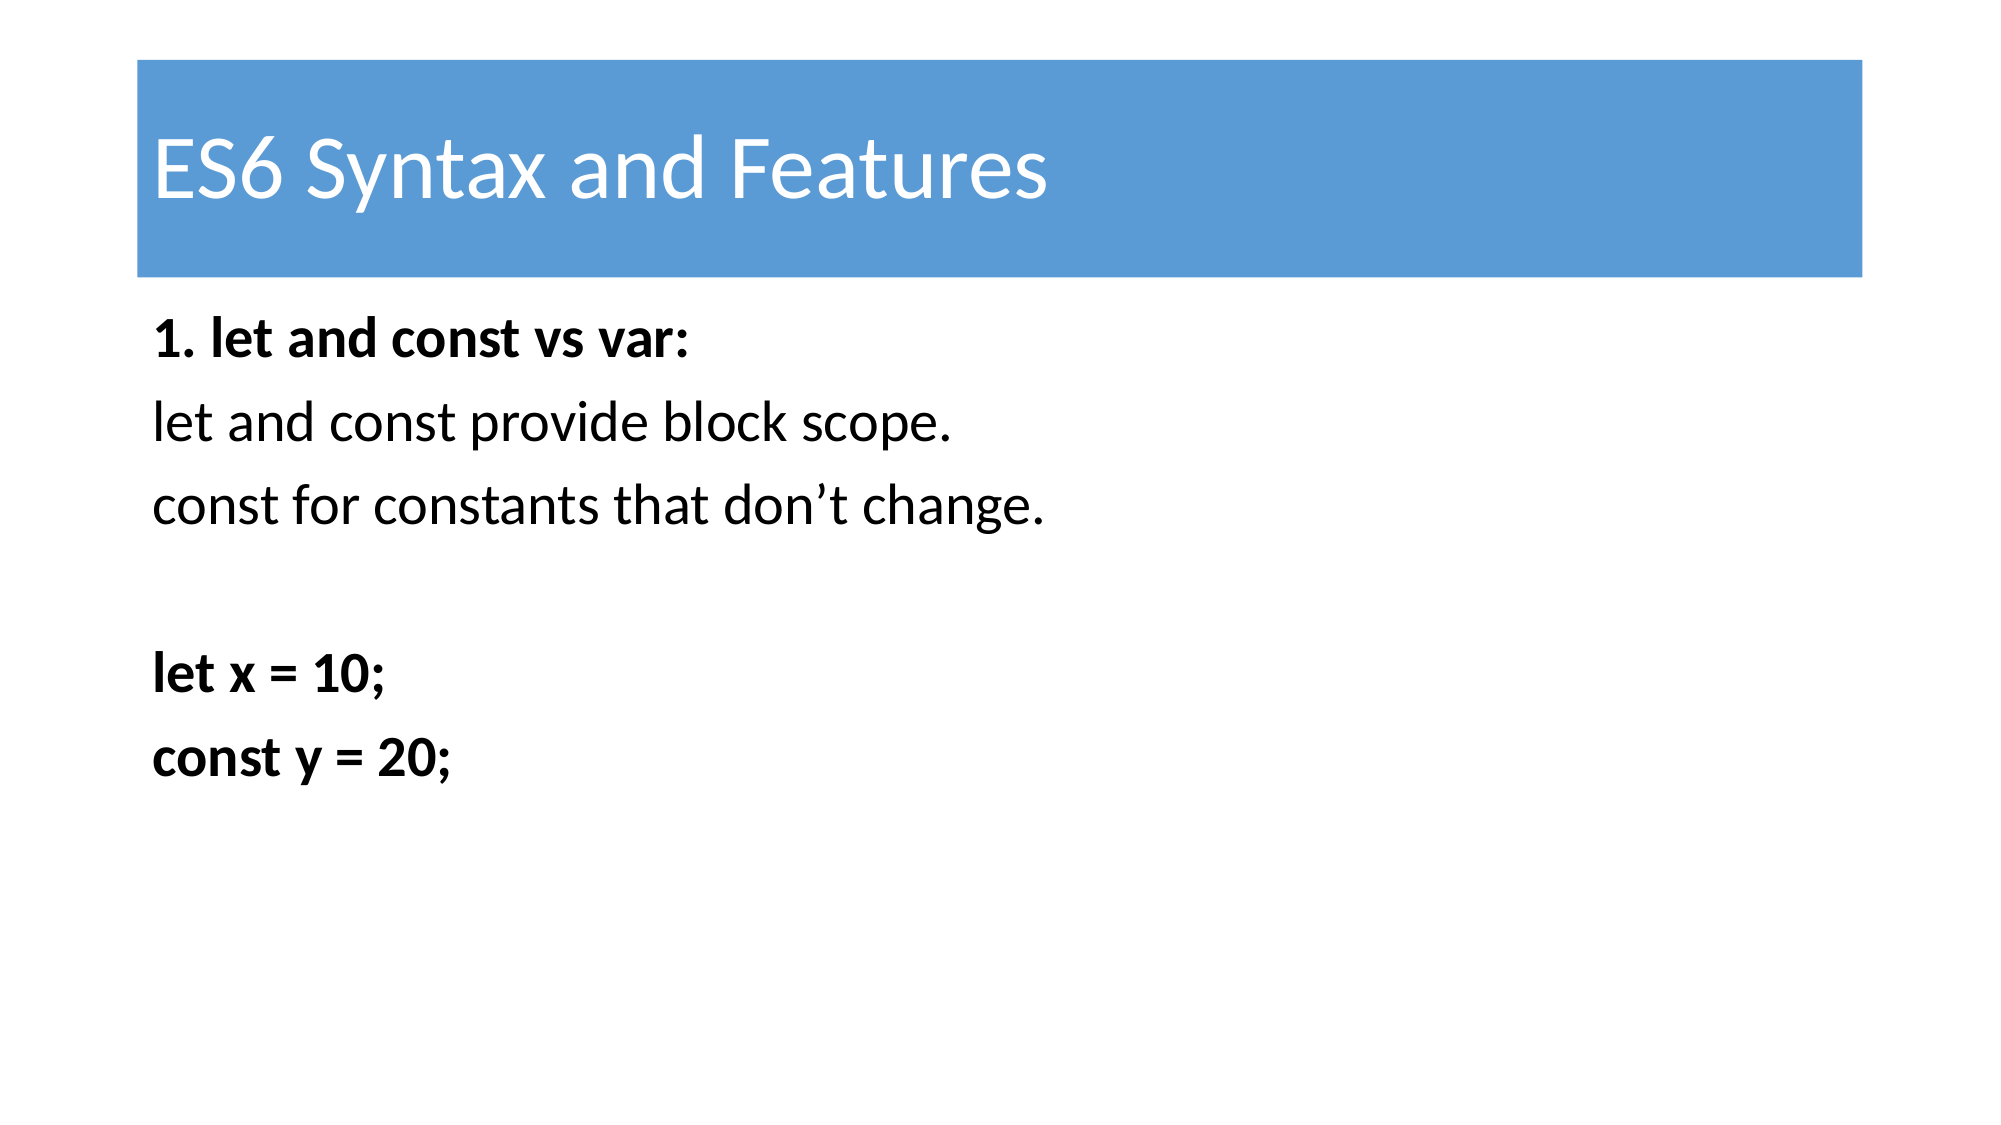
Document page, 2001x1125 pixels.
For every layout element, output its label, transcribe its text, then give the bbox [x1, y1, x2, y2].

list 1. let and const vs var: let and const provide block scope. const for constants that don’t change. let x = 10; const y = 20; [137, 299, 1863, 1108]
title ES6 Syntax and Features [137, 59, 1863, 278]
